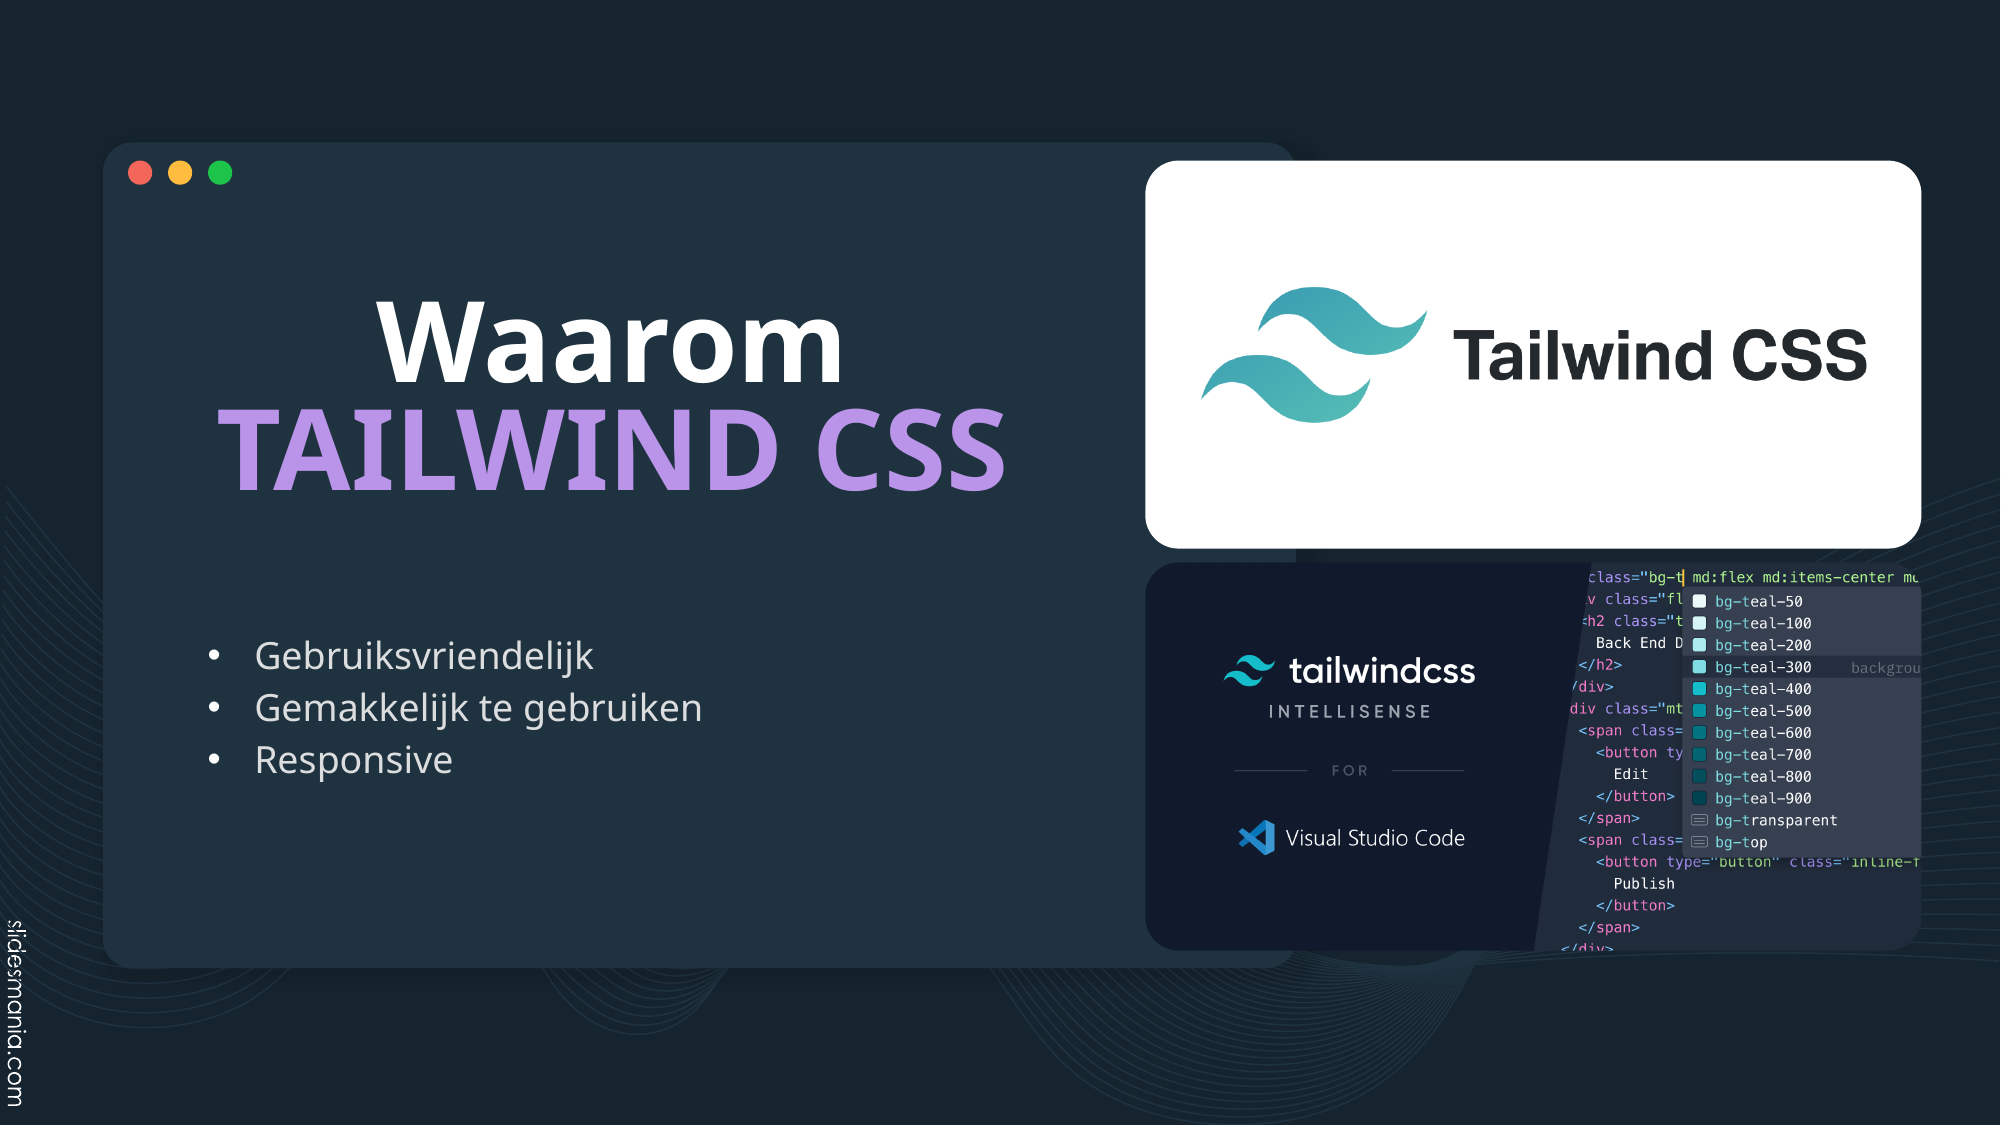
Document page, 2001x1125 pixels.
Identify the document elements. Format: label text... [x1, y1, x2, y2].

text_box [102, 142, 1296, 969]
list Gebruiksvriendelijk Gemakkelijk te gebruiken Responsive [187, 605, 1061, 842]
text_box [127, 160, 233, 185]
picture [1145, 562, 1922, 951]
title Waarom TAILWIND CSS [127, 276, 1098, 606]
picture [1145, 160, 1922, 549]
